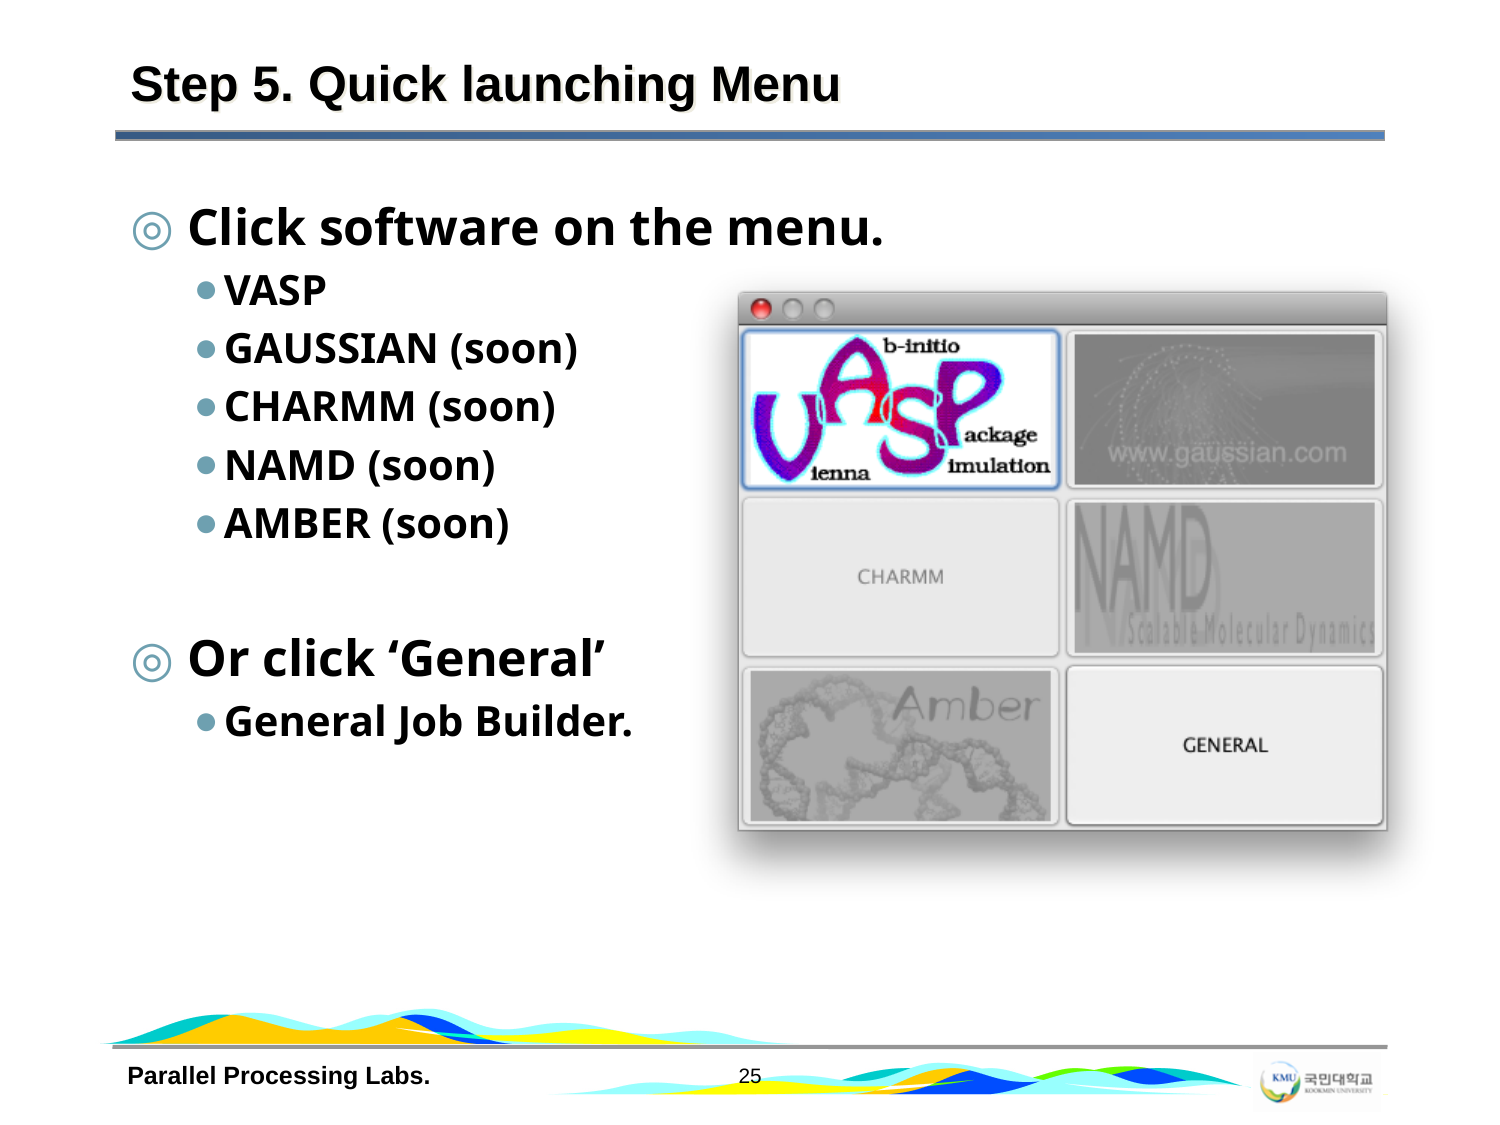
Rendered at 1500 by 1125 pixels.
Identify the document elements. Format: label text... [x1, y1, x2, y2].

picture [678, 255, 1448, 913]
footer Parallel Processing Labs. [111, 1036, 588, 1112]
list Click software on the menu. VASP GAUSSIAN (soon) CHARMM (soon) NAMD (soon) AMBER (soon) Or click ‘General’ General Job Builder. [115, 187, 1391, 1013]
title Step 5. Quick launching Menu [115, 24, 1391, 138]
picture [35, 964, 1388, 1125]
slide_number 25 [608, 1037, 892, 1113]
